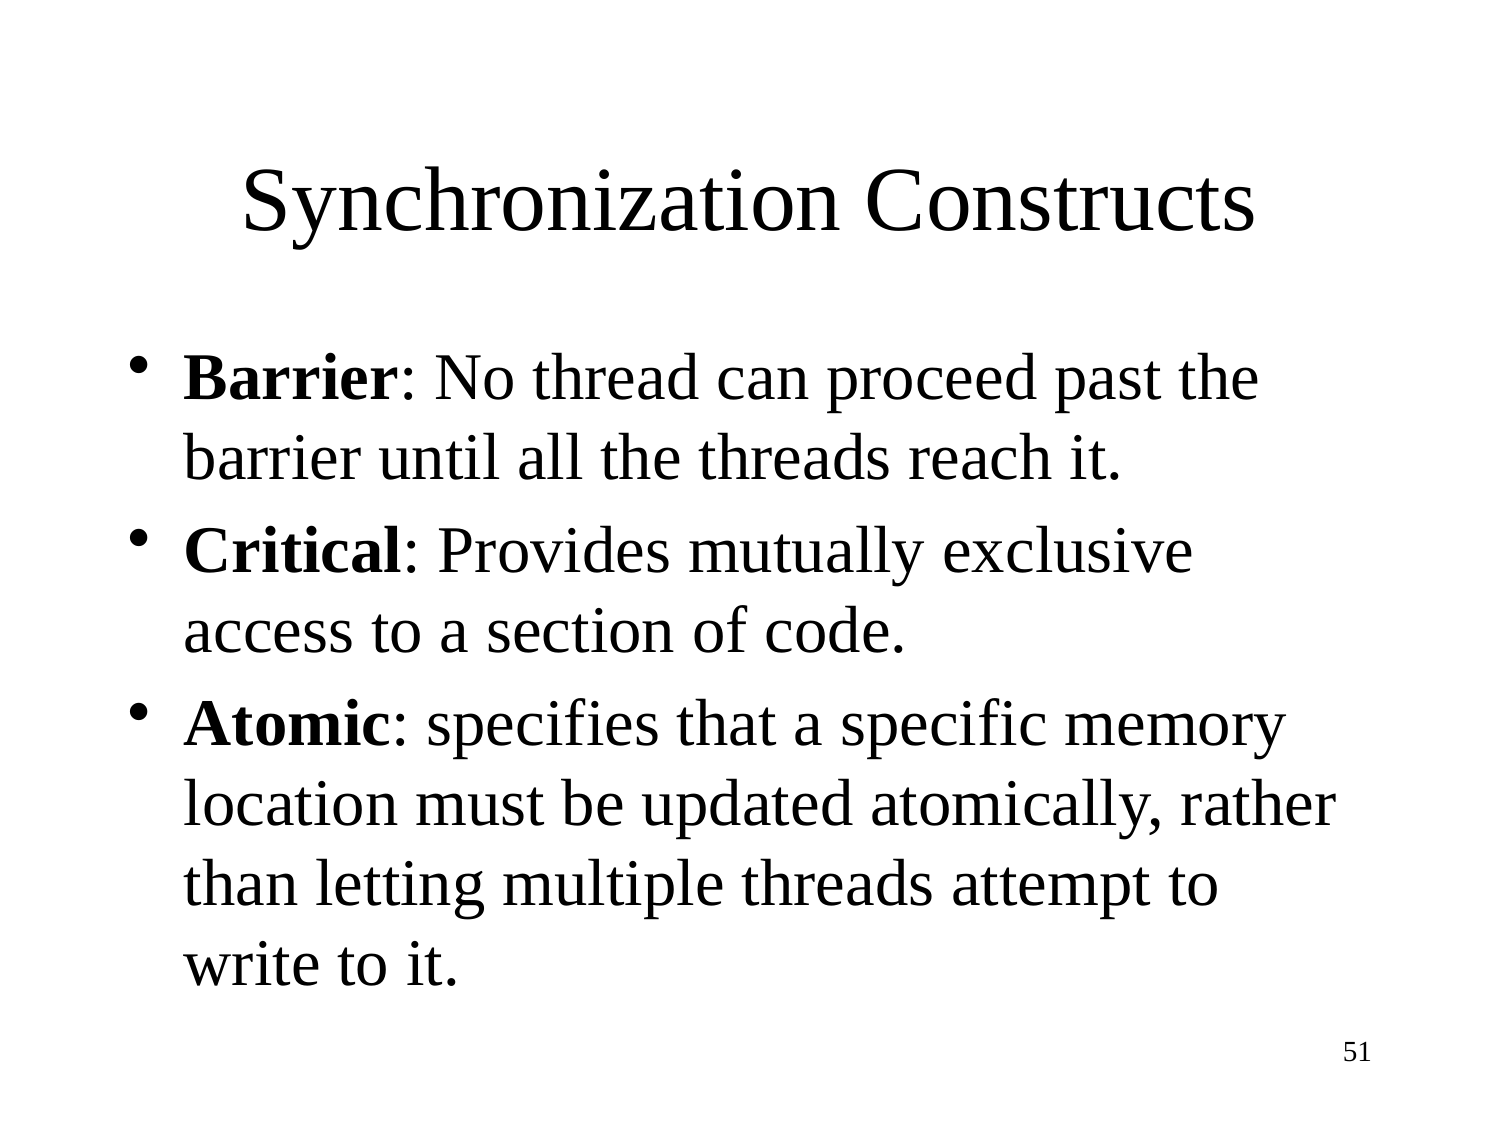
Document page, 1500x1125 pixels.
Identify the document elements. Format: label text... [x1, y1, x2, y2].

list Barrier: No thread can proceed past the barrier until all the threads reach it. Critical: Provides mutually exclusive access to a section of code. Atomic: specifies that a specific memory location must be updated atomically, rather than letting multiple threads attempt to write to it. [112, 324, 1388, 1000]
slide_number 51 [1074, 1024, 1388, 1101]
title Synchronization Constructs [112, 99, 1388, 288]
